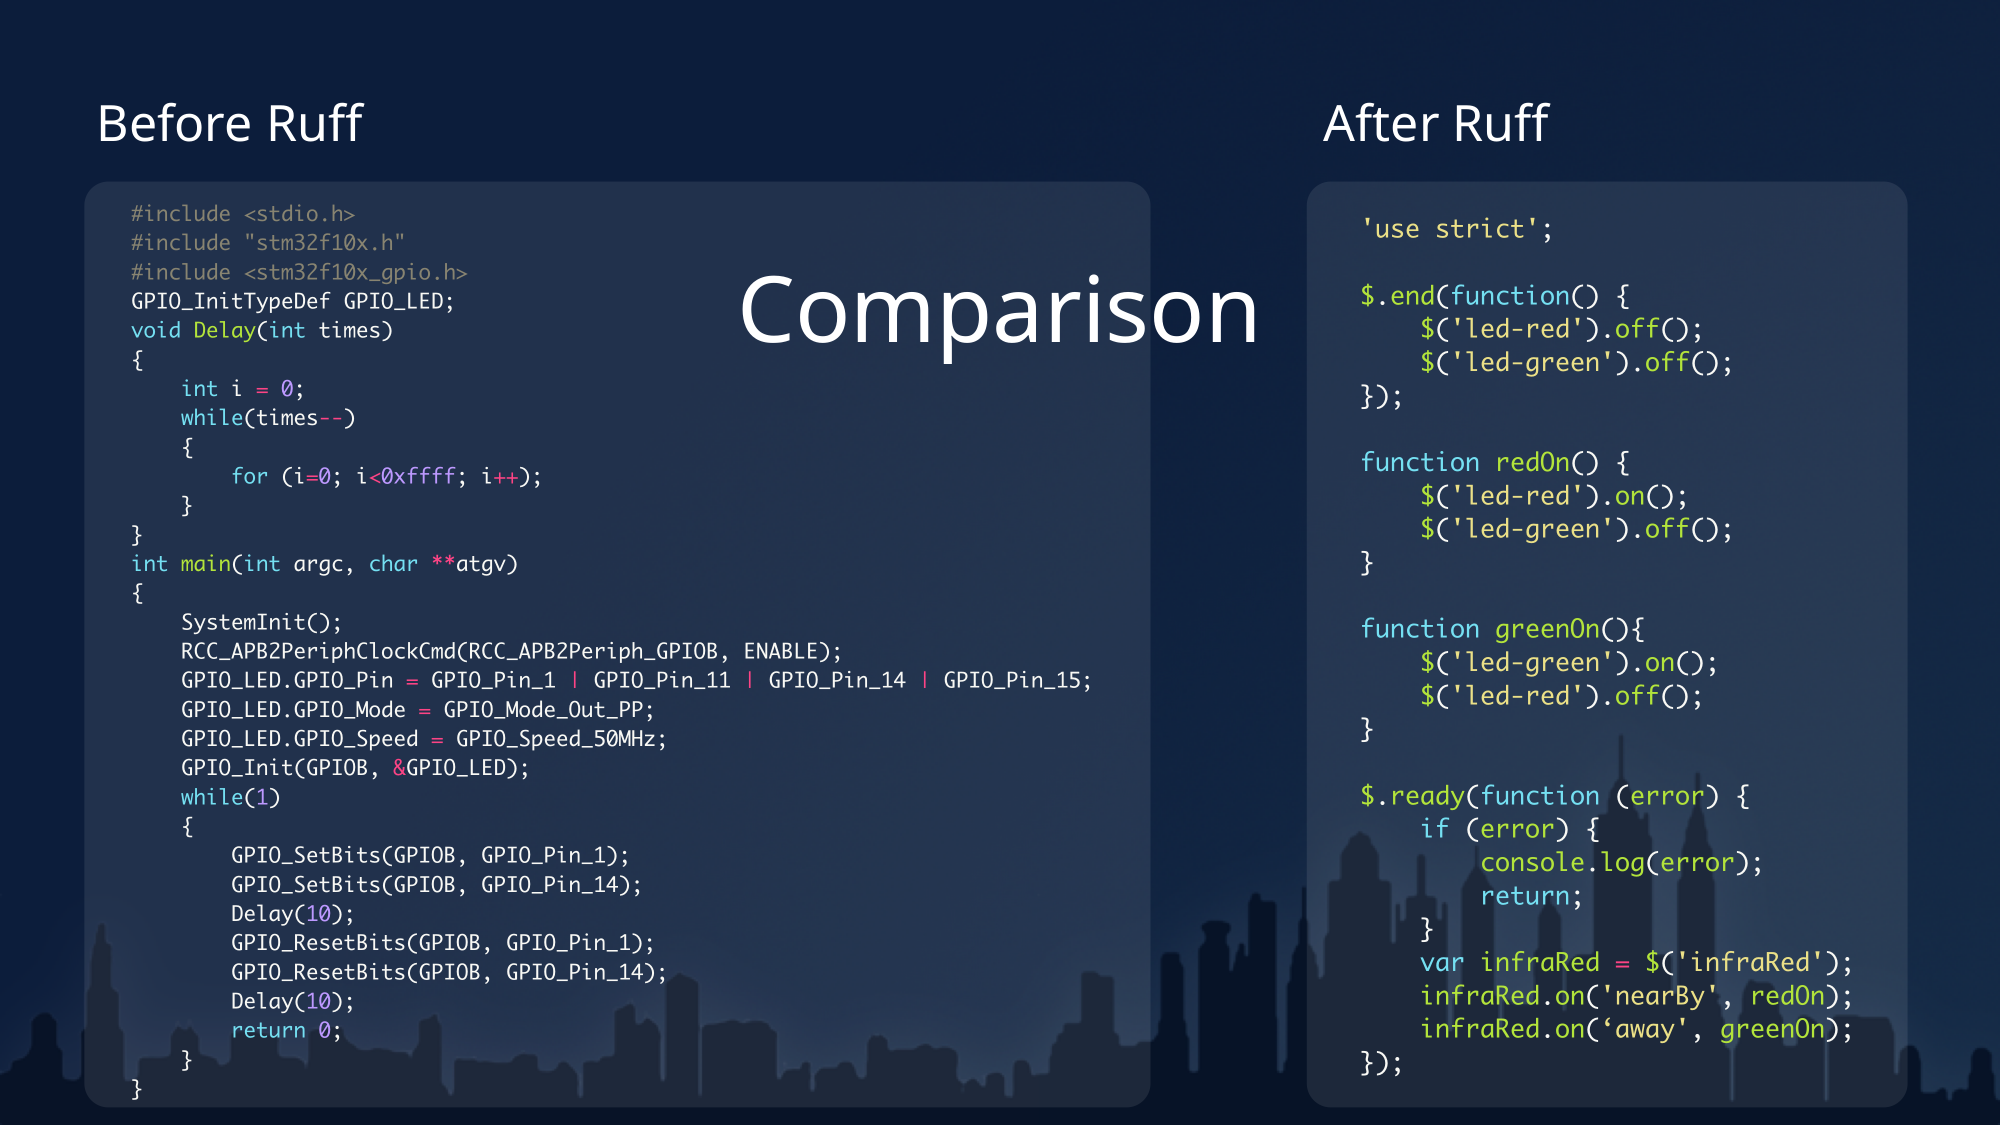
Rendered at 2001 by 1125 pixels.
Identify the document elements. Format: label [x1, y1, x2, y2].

list [0, 0, 2000, 1125]
